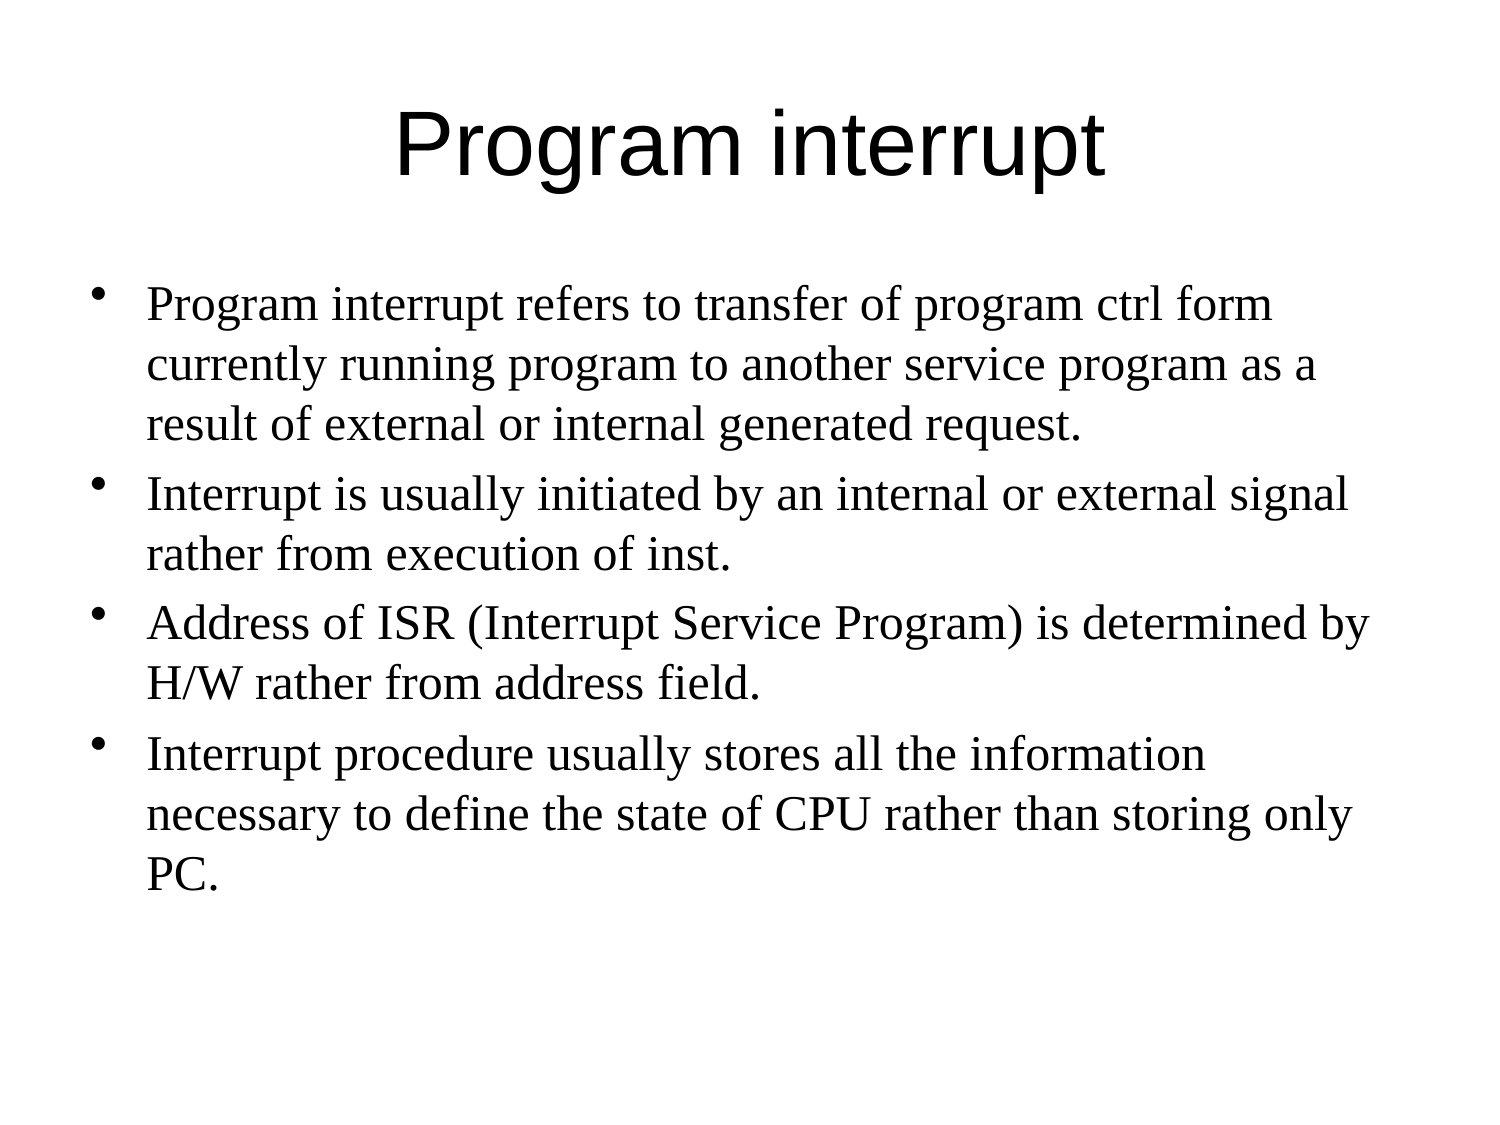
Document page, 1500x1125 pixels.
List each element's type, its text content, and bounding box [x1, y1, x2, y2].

title Program interrupt [74, 44, 1426, 233]
list Program interrupt refers to transfer of program ctrl form currently running program to another service program as a result of external or internal generated request. Interrupt is usually initiated by an internal or external signal rather from execution of inst. Address of ISR (Interrupt Service Program) is determined by H/W rather from address field. Interrupt procedure usually stores all the information necessary to define the state of CPU rather than storing only PC. [74, 262, 1426, 1006]
